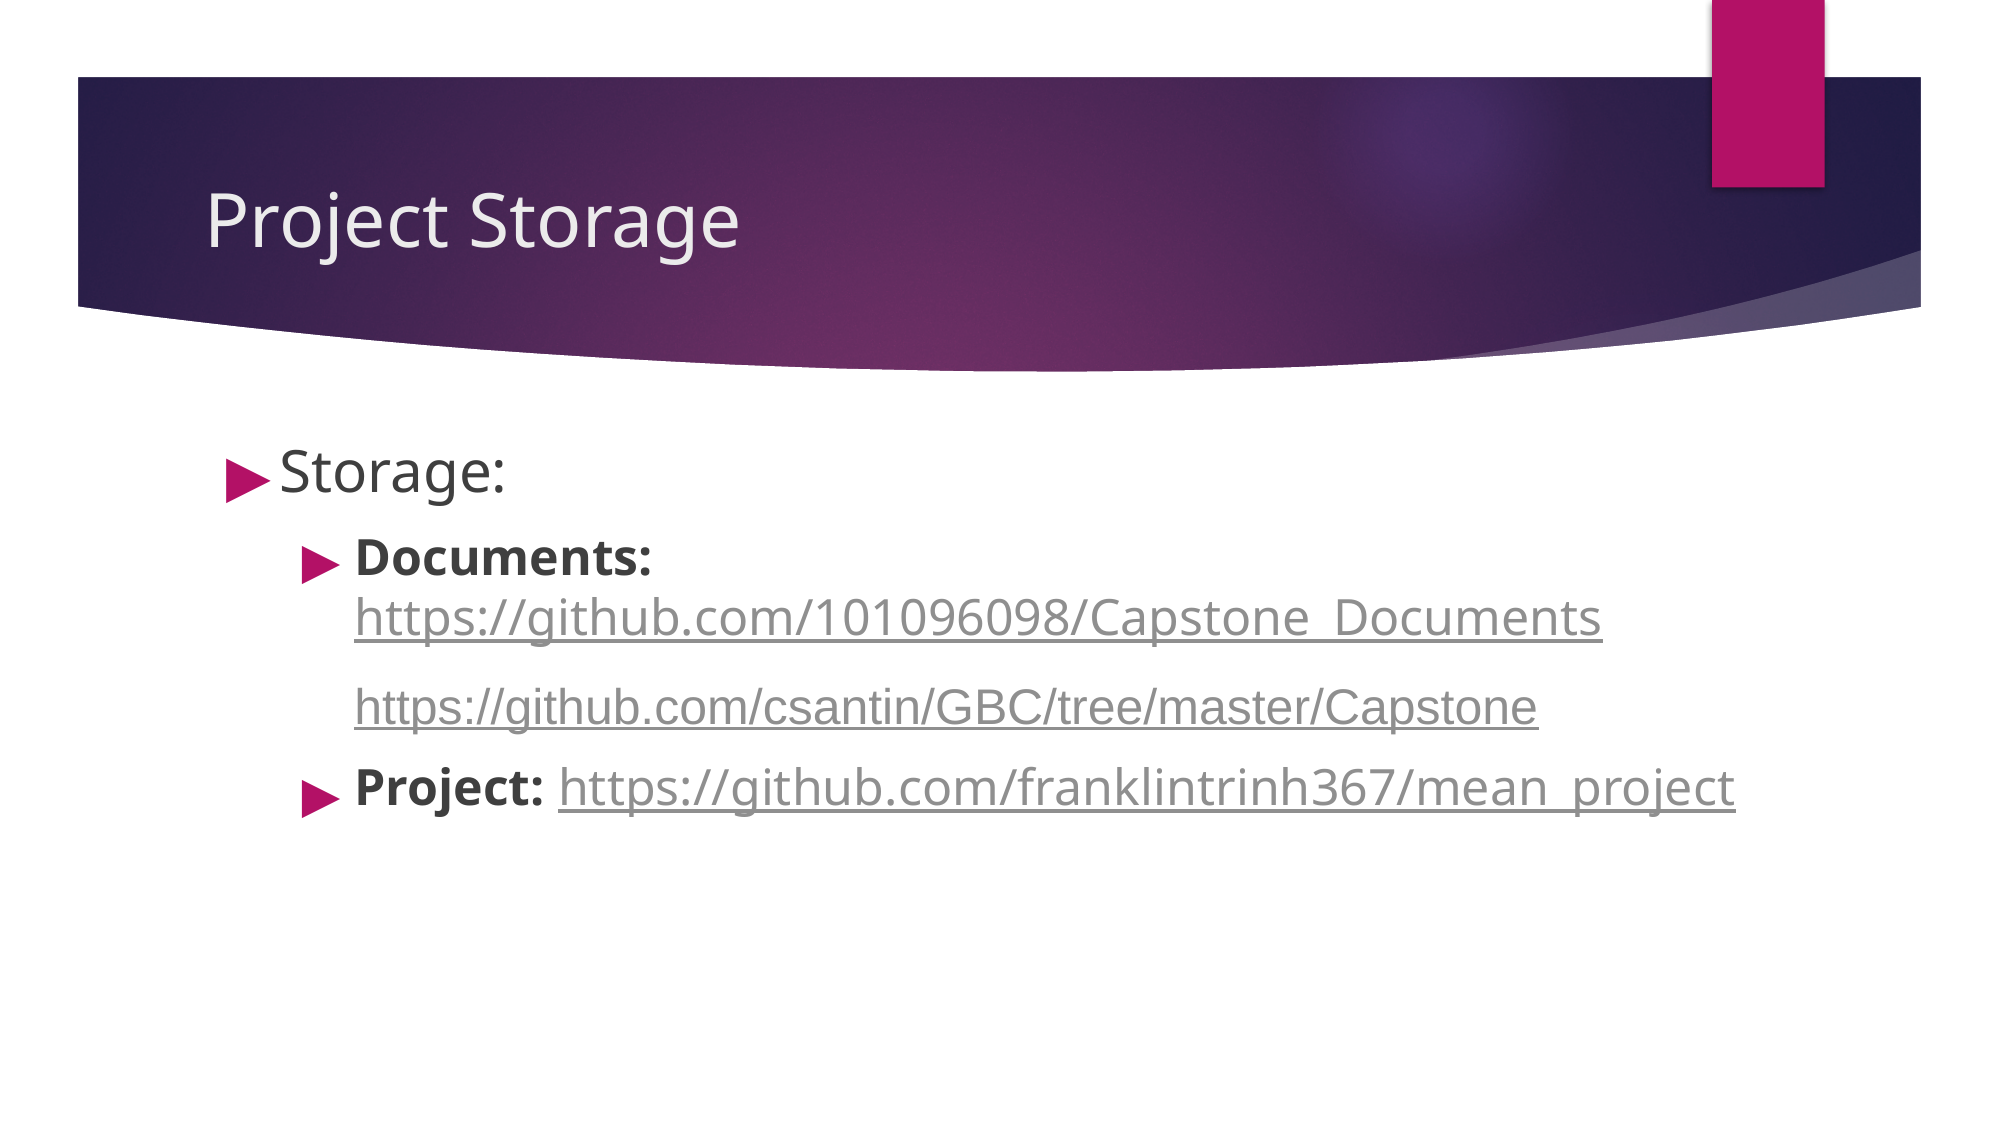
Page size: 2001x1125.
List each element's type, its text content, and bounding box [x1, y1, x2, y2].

title Project Storage [189, 159, 1627, 276]
picture [79, 78, 1920, 371]
table_cell * Closure Report [1528, 317, 1727, 353]
list Storage: Documents: https://github.com/101096098/Capstone_Documents https://github.com/csantin/GBC/tree/master/Capstone Project: https://github.com/franklintrinh367/mean_project [189, 427, 1779, 988]
